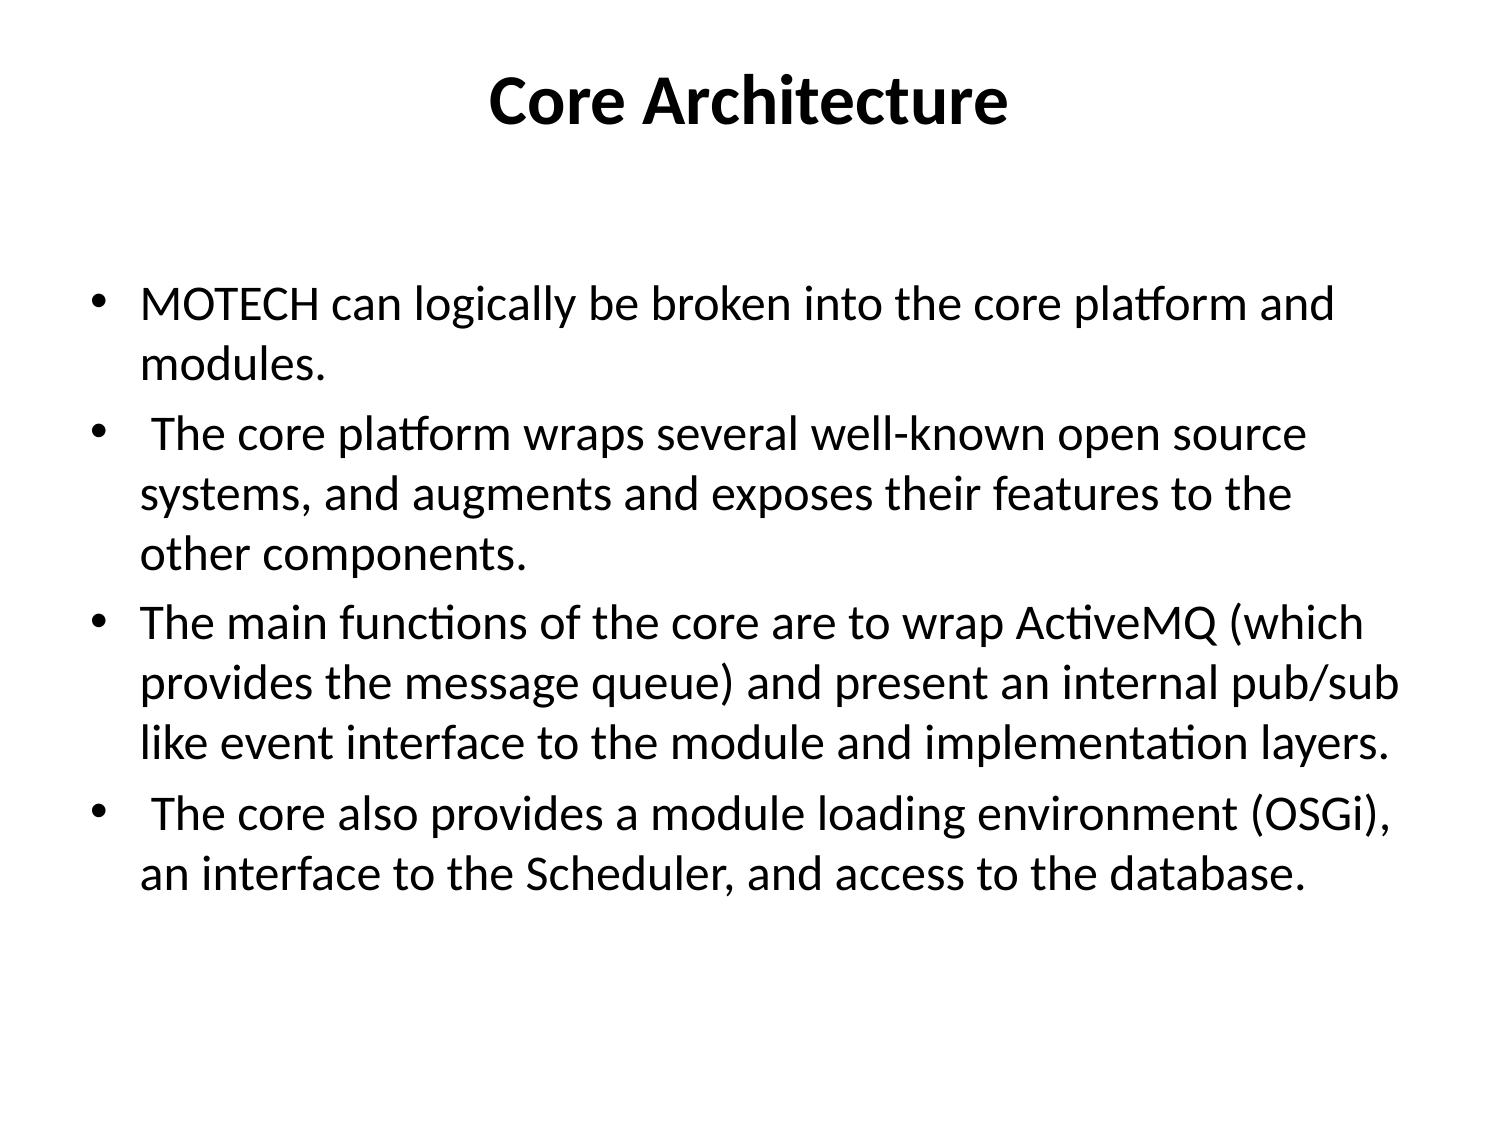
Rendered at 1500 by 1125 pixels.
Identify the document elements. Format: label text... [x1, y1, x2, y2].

list MOTECH can logically be broken into the core platform and modules. The core platform wraps several well-known open source systems, and augments and exposes their features to the other components. The main functions of the core are to wrap ActiveMQ (which provides the message queue) and present an internal pub/sub like event interface to the module and implementation layers. The core also provides a module loading environment (OSGi), an interface to the Scheduler, and access to the database. [75, 262, 1425, 1005]
title Core Architecture [75, 45, 1425, 233]
